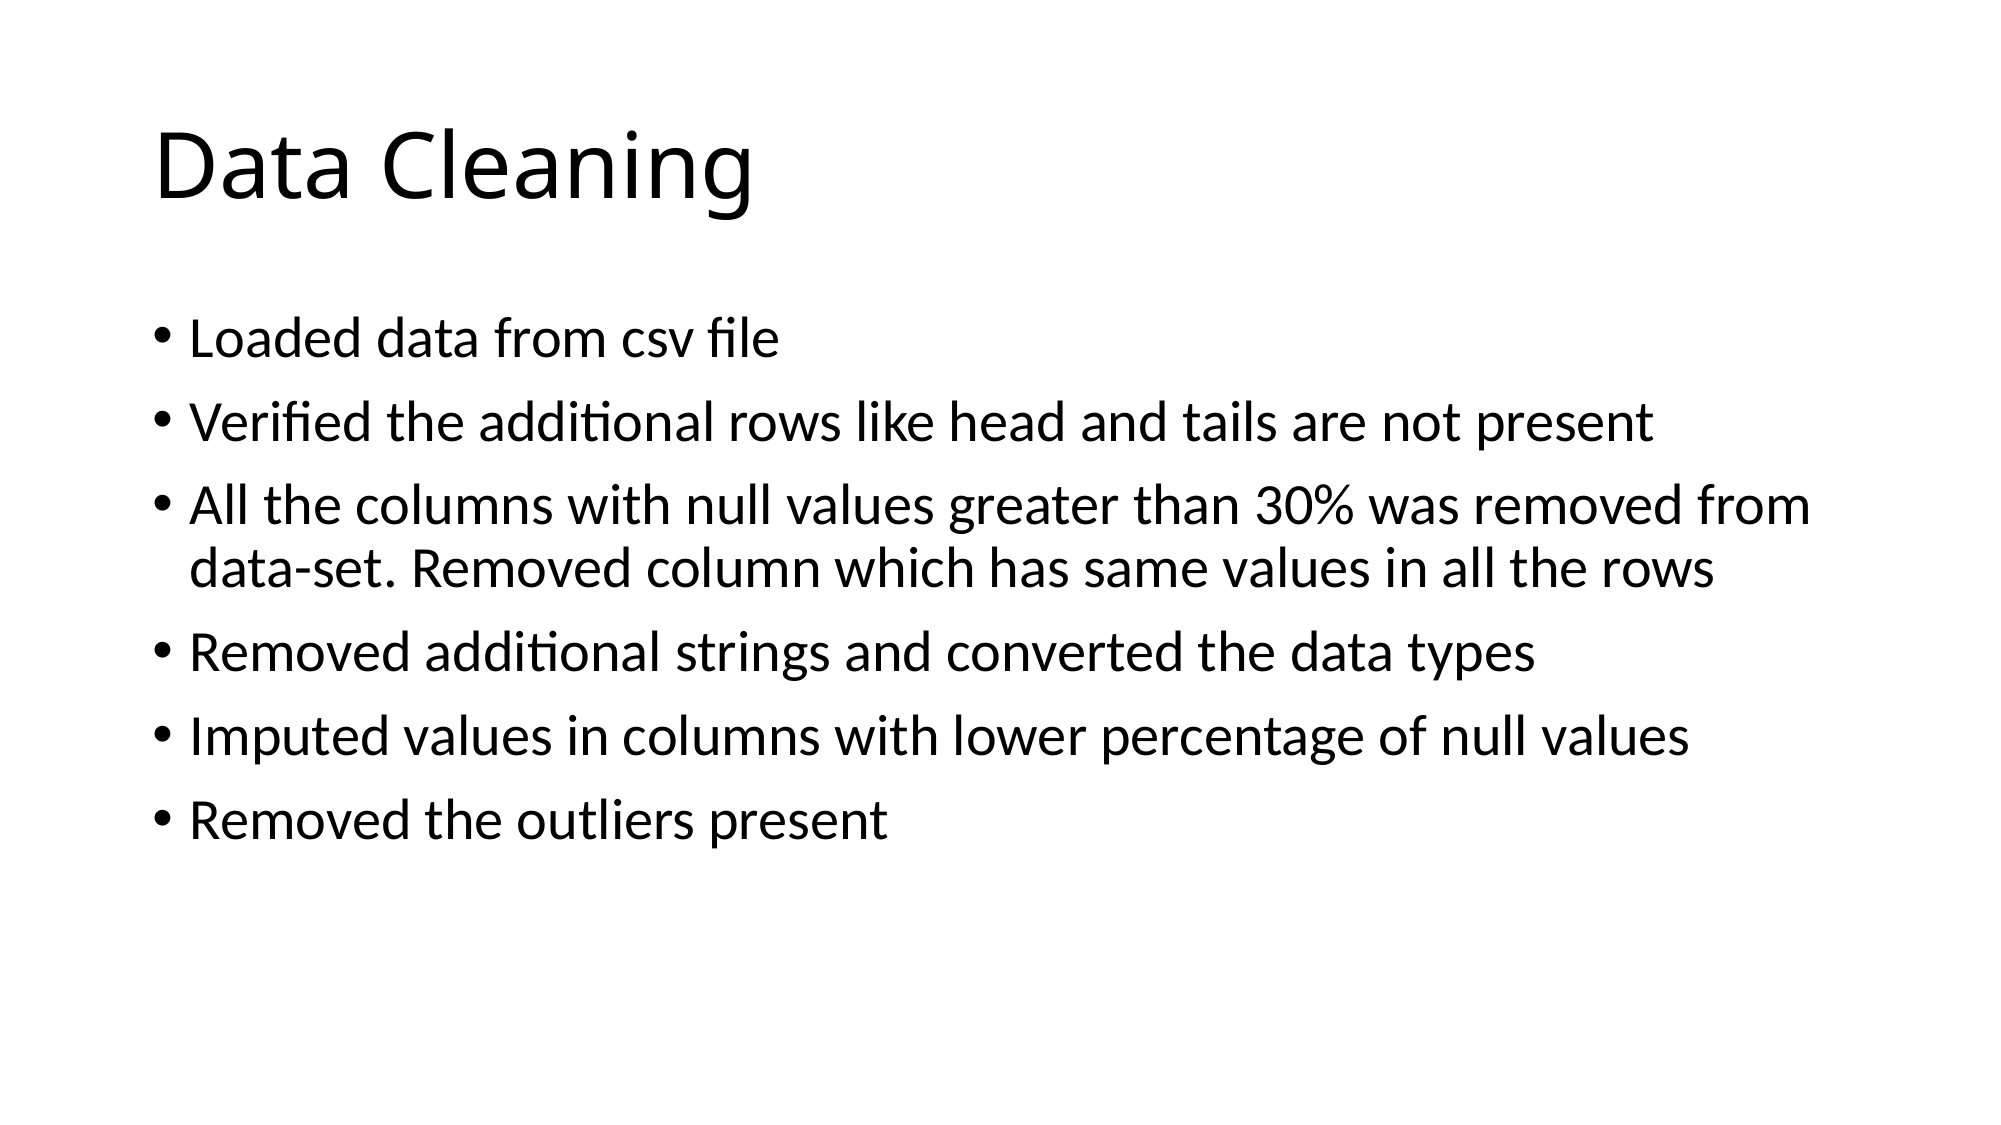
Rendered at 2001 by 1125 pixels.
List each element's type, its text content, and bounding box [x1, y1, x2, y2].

title Data Cleaning [137, 59, 1863, 278]
list Loaded data from csv file Verified the additional rows like head and tails are not present All the columns with null values greater than 30% was removed from data-set. Removed column which has same values in all the rows Removed additional strings and converted the data types Imputed values in columns with lower percentage of null values Removed the outliers present [137, 299, 1863, 1014]
